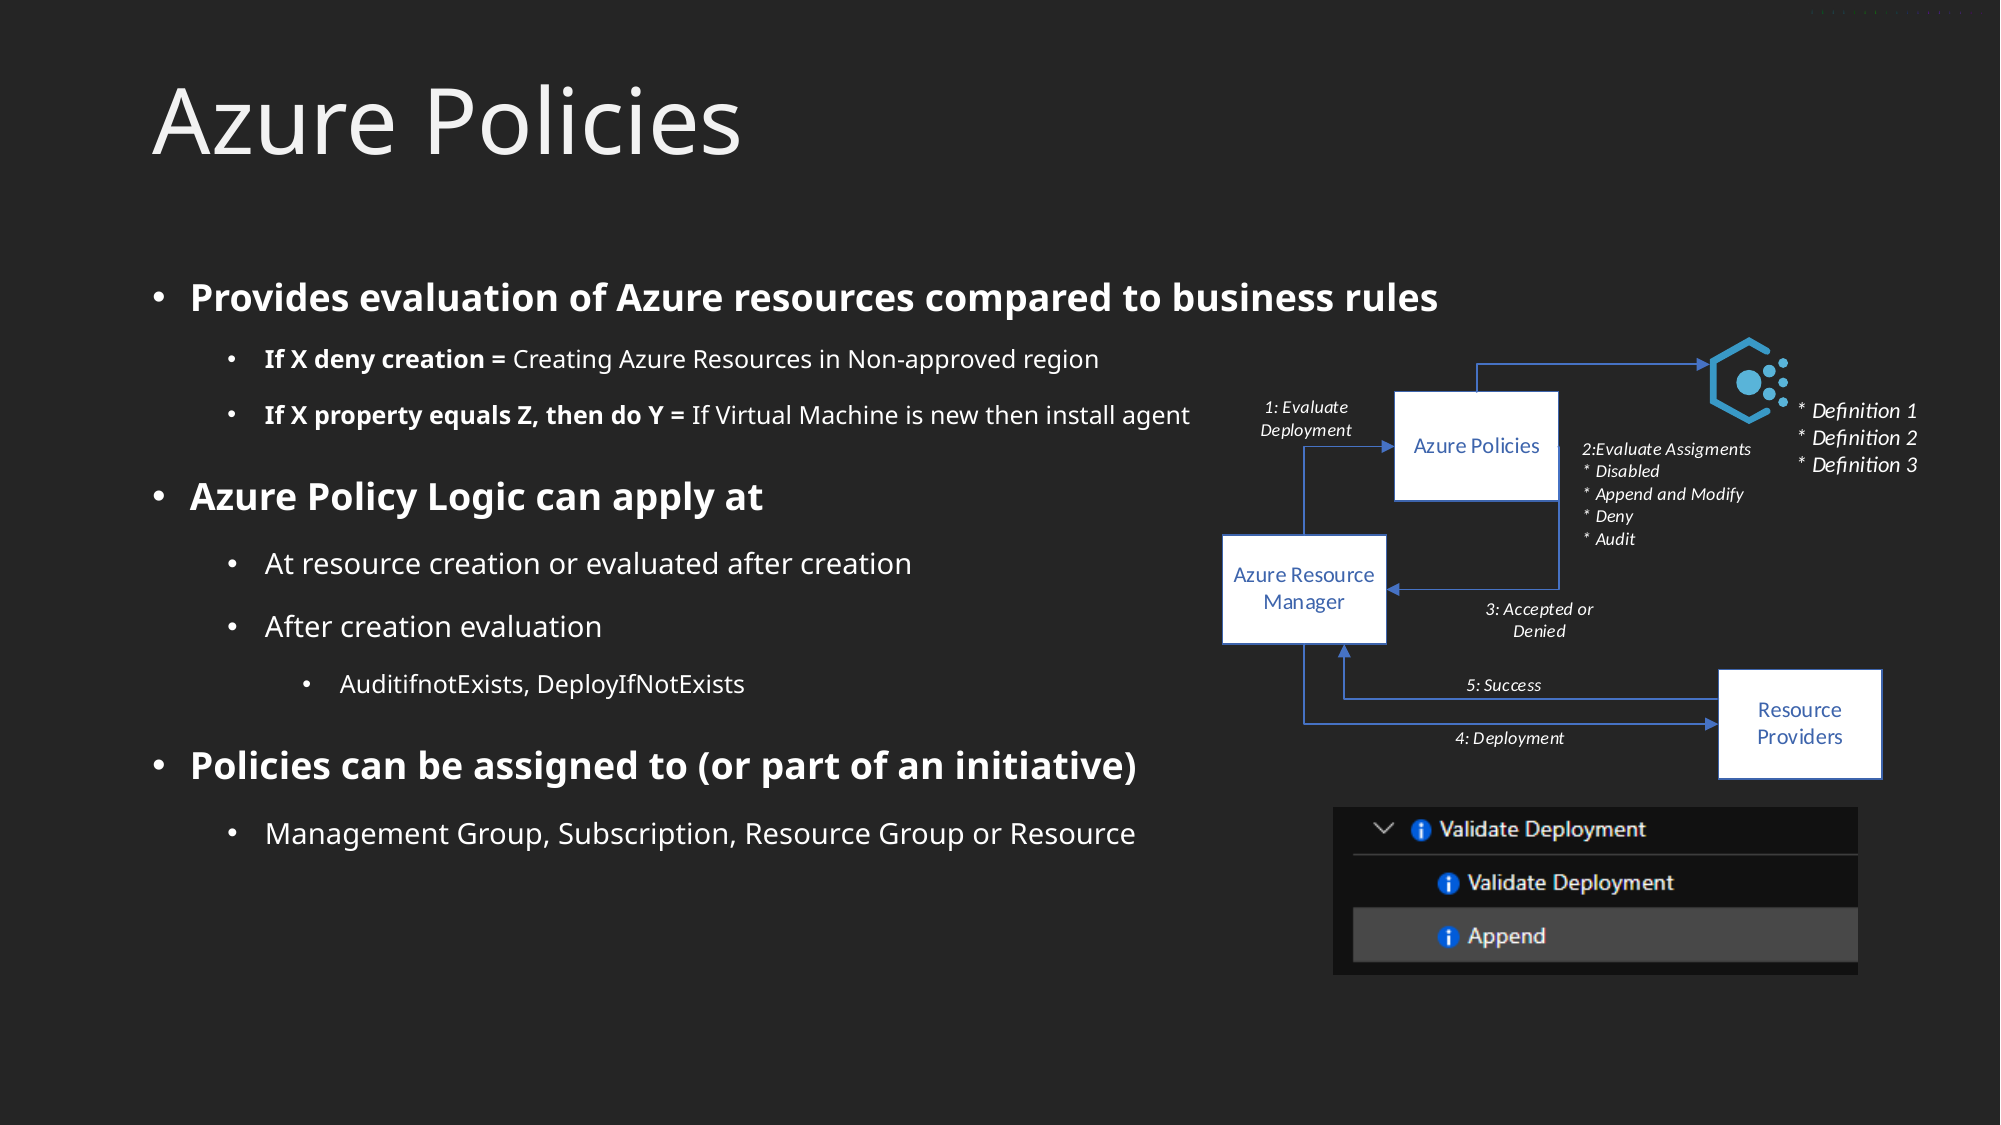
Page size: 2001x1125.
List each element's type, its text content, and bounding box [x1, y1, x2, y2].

picture [1333, 807, 1858, 975]
picture [1701, 0, 2001, 244]
list Provides evaluation of Azure resources compared to business rules If X deny creation = Creating Azure Resources in Non-approved region If X property equals Z, then do Y = If Virtual Machine is new then install agent Azure Policy Logic can apply at At resource creation or evaluated after creation After creation evaluation AuditifnotExists, DeployIfNotExists Policies can be assigned to (or part of an initiative) Management Group, Subscription, Resource Group or Resource [137, 243, 1863, 1014]
picture [1218, 334, 1930, 781]
title Azure Policies [137, 59, 1624, 190]
